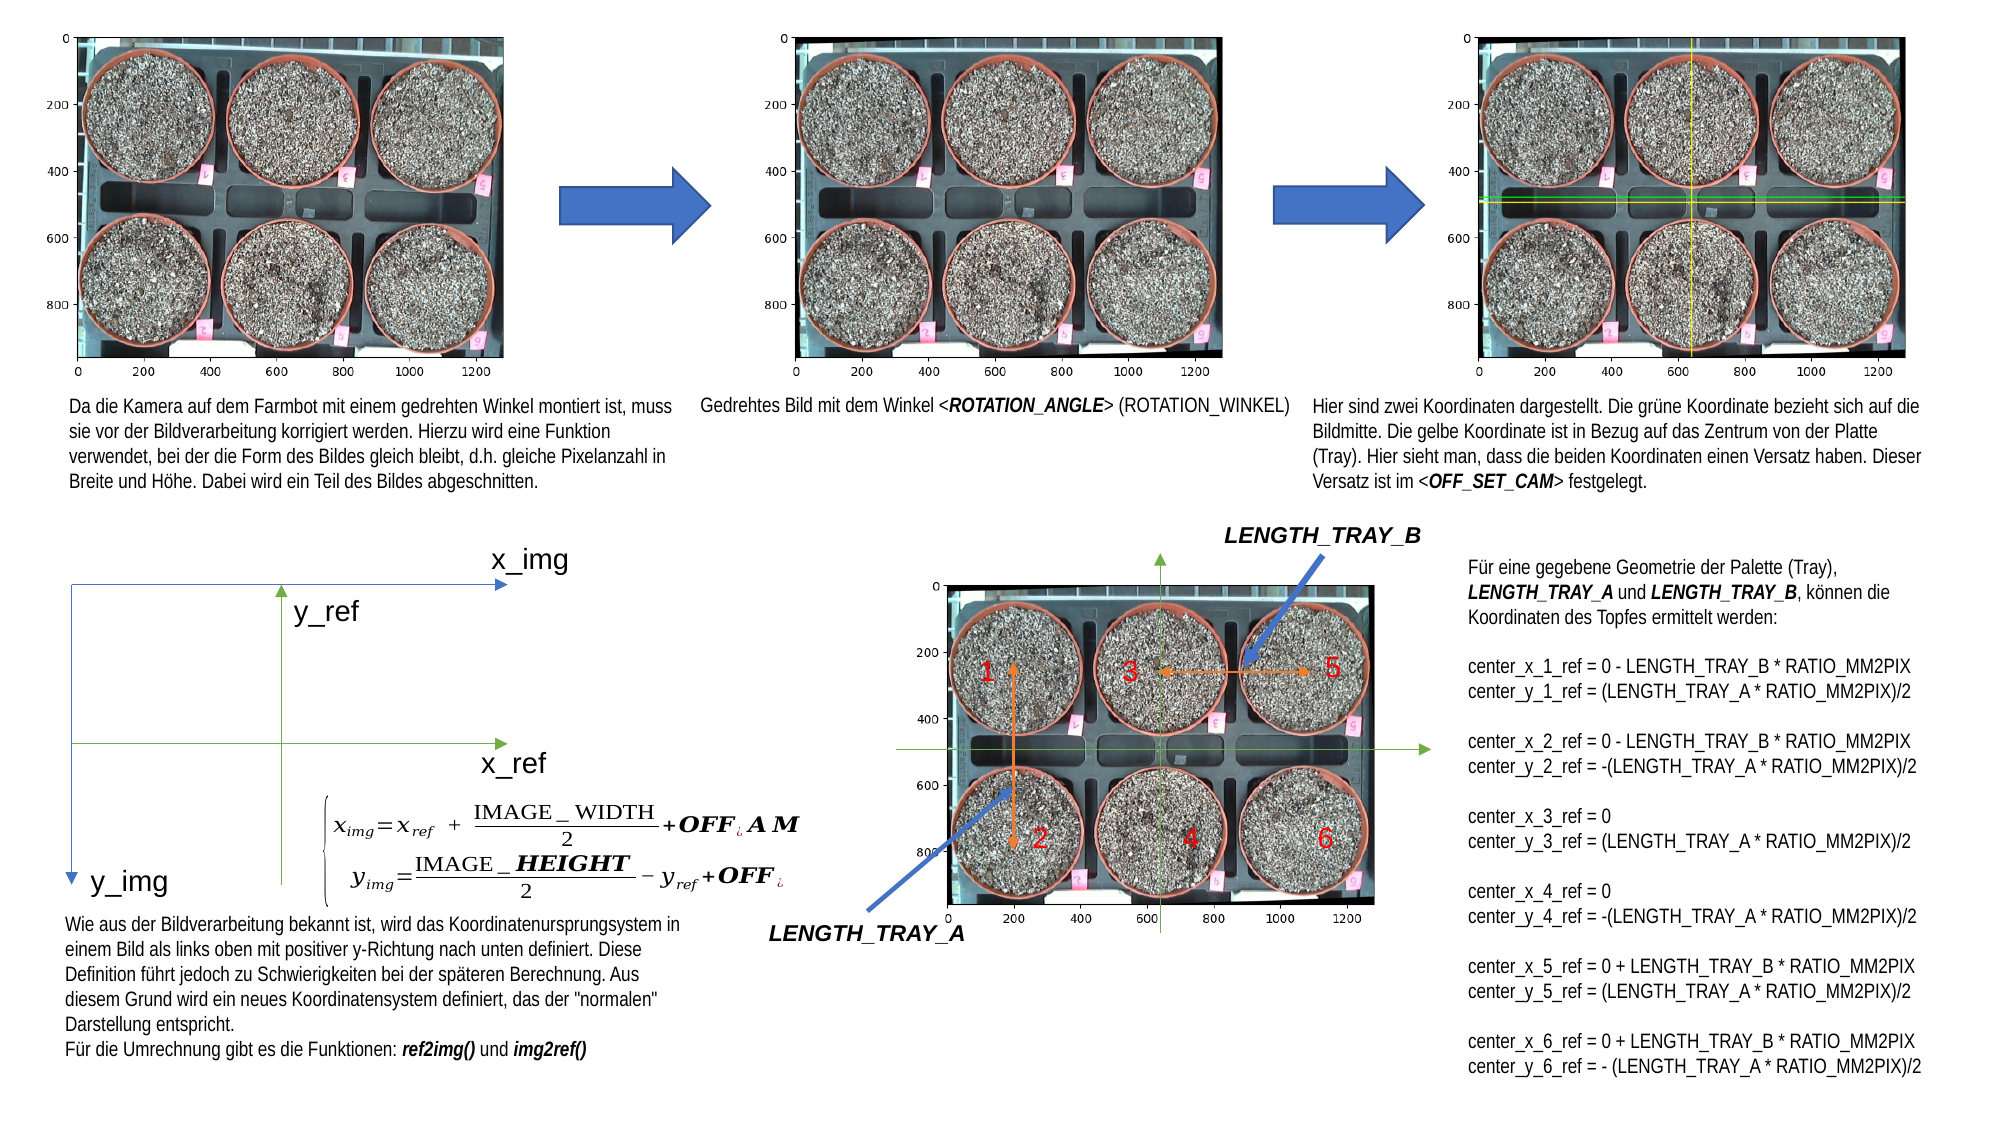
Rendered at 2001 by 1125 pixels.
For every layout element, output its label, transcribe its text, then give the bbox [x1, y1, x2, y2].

text_box y_img [75, 854, 184, 903]
text_box Gedrehtes Bild mit dem Winkel <ROTATION_ANGLE> (ROTATION_WINKEL) [685, 384, 1334, 425]
text_box LENGTH_TRAY_B [1209, 512, 1437, 556]
picture [907, 750, 1160, 933]
text_box x_img [476, 533, 585, 583]
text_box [867, 786, 1014, 912]
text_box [1242, 555, 1323, 667]
picture [907, 750, 1013, 786]
picture [755, 24, 1229, 386]
picture [1161, 750, 1381, 933]
picture [907, 572, 1160, 749]
picture [1438, 24, 1912, 386]
text_box [559, 166, 712, 246]
picture [1161, 572, 1381, 749]
text_box Für eine gegebene Geometrie der Palette (Tray), LENGTH_TRAY_A und LENGTH_TRAY_B, können die Koordinaten des Topfes ermittelt werden: center_x_1_ref = 0 - LENGTH_TRAY_B * RATIO_MM2PIX center_y_1_ref = (LENGTH_TRAY_A * RATIO_MM2PIX)/2 center_x_2_ref = 0 - LENGTH_TRAY_B * RATIO_MM2PIX center_y_2_ref = -(LENGTH_TRAY_A * RATIO_MM2PIX)/2 center_x_3_ref = 0 center_y_3_ref = (LENGTH_TRAY_A * RATIO_MM2PIX)/2 center_x_4_ref = 0 center_y_4_ref = -(LENGTH_TRAY_A * RATIO_MM2PIX)/2 center_x_5_ref = 0 + LENGTH_TRAY_B * RATIO_MM2PIX center_y_5_ref = (LENGTH_TRAY_A * RATIO_MM2PIX)/2 center_x_6_ref = 0 + LENGTH_TRAY_B * RATIO_MM2PIX center_y_6_ref = - (LENGTH_TRAY_A * RATIO_MM2PIX)/2 [1453, 545, 1951, 1086]
text_box x_ref [466, 736, 562, 787]
text_box y_ref [282, 585, 375, 635]
text_box [1272, 165, 1426, 245]
text_box Da die Kamera auf dem Farmbot mit einem gedrehten Winkel montiert ist, muss sie vor der Bildverarbeitung korrigiert werden. Hierzu wird eine Funktion verwendet, bei der die Form des Bildes gleich bleibt, d.h. gleiche Pixelanzahl in Breite und Höhe. Dabei wird ein Teil des Bildes abgeschnitten. [54, 385, 703, 500]
text_box Hier sind zwei Koordinaten dargestellt. Die grüne Koordinate bezieht sich auf die Bildmitte. Die gelbe Koordinate ist in Bezug auf das Zentrum von der Platte (Tray). Hier sieht man, dass die beiden Koordinaten einen Versatz haben. Dieser Versatz ist im <OFF_SET_CAM> festgelegt. [1297, 385, 1946, 500]
text_box LENGTH_TRAY_A [753, 911, 981, 954]
picture [37, 24, 510, 386]
text_box Wie aus der Bildverarbeitung bekannt ist, wird das Koordinatenursprungsystem in einem Bild als links oben mit positiver y-Richtung nach unten definiert. Diese Definition führt jedoch zu Schwierigkeiten bei der späteren Berechnung. Aus diesem Grund wird ein neues Koordinatensystem definiert, das der "normalen" Darstellung entspricht. Für die Umrechnung gibt es die Funktionen: ref2img() und img2ref() [50, 903, 699, 1068]
